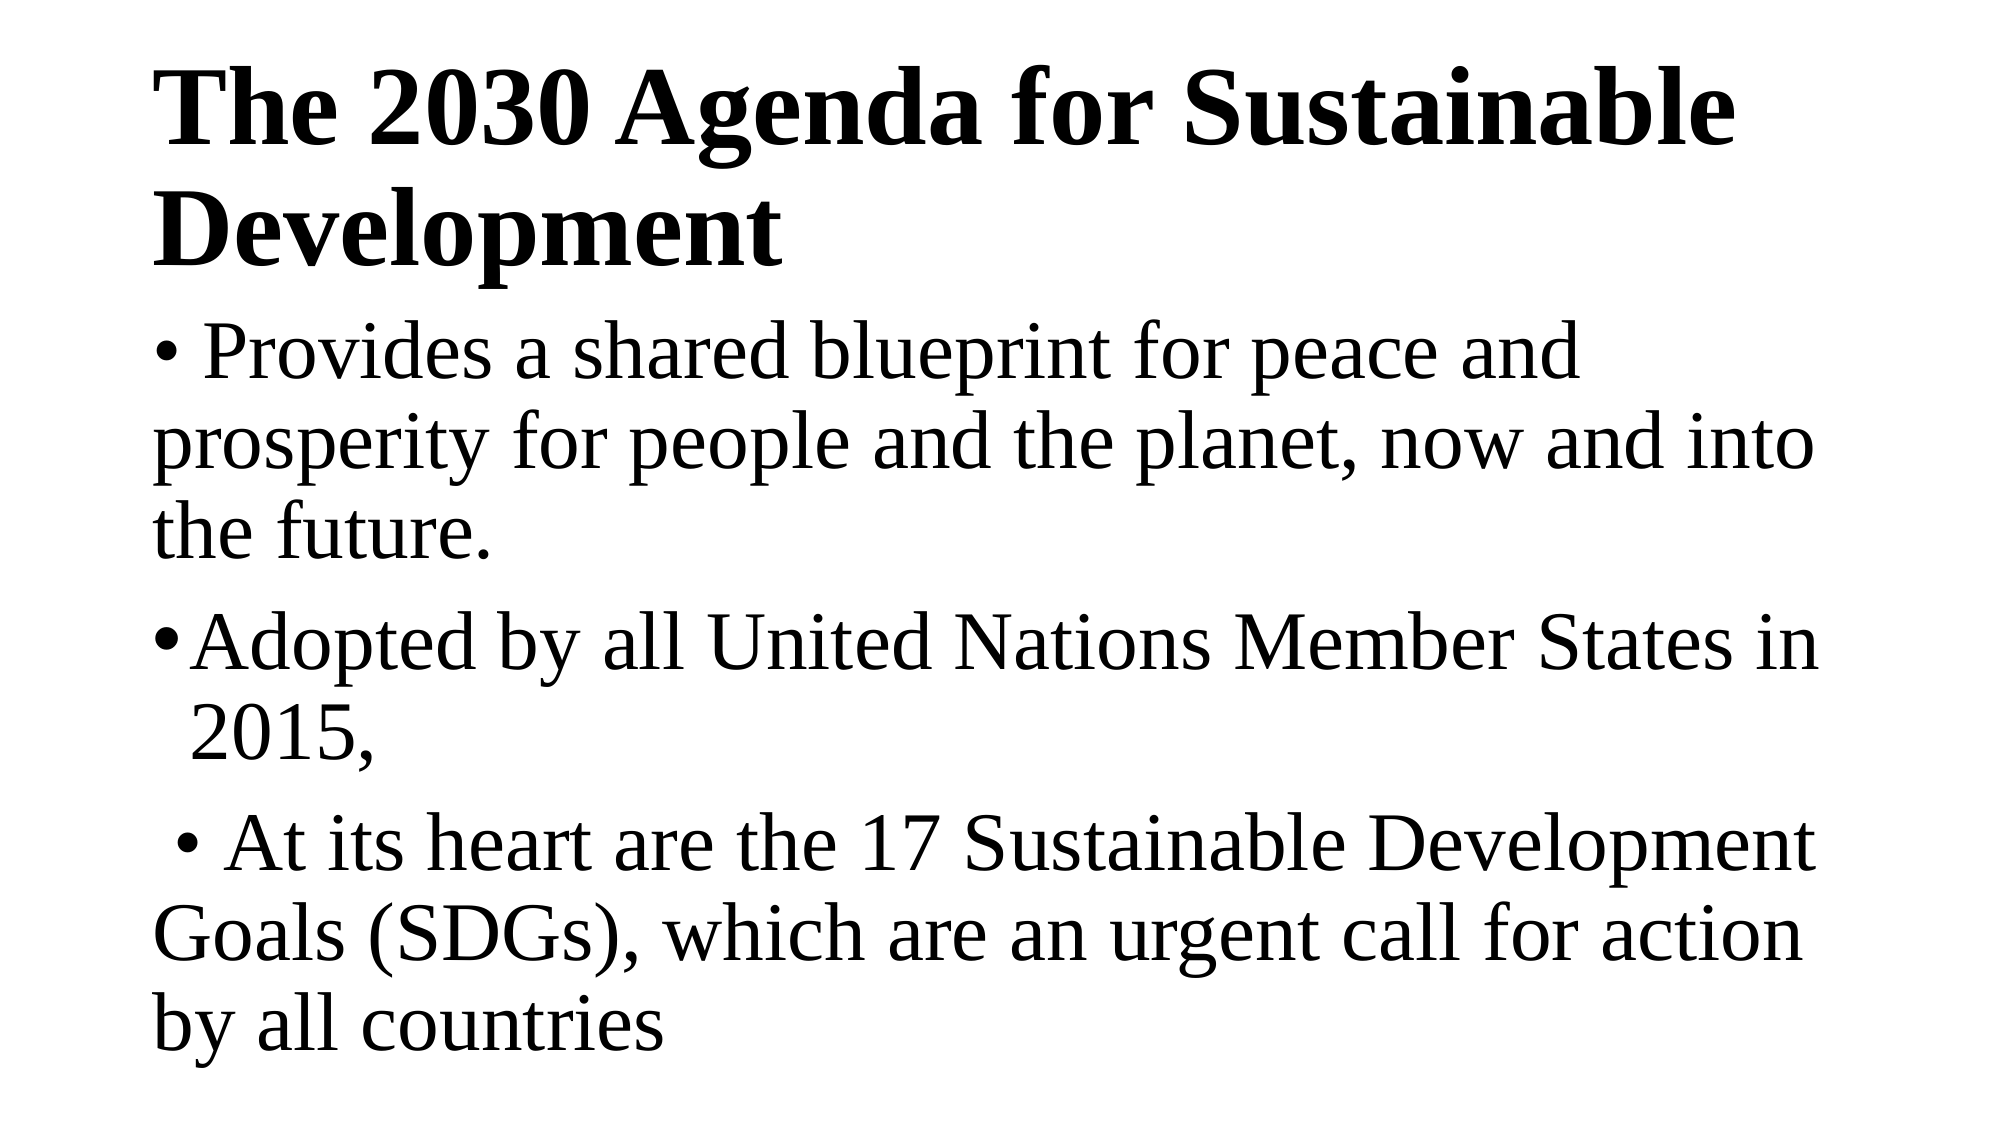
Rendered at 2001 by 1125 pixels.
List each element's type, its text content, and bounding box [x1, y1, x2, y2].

title The 2030 Agenda for Sustainable Development [137, 59, 1863, 278]
list • Provides a shared blueprint for peace and prosperity for people and the planet, now and into the future. Adopted by all United Nations Member States in 2015, • At its heart are the 17 Sustainable Development Goals (SDGs), which are an urgent call for action by all countries [137, 299, 1863, 1014]
